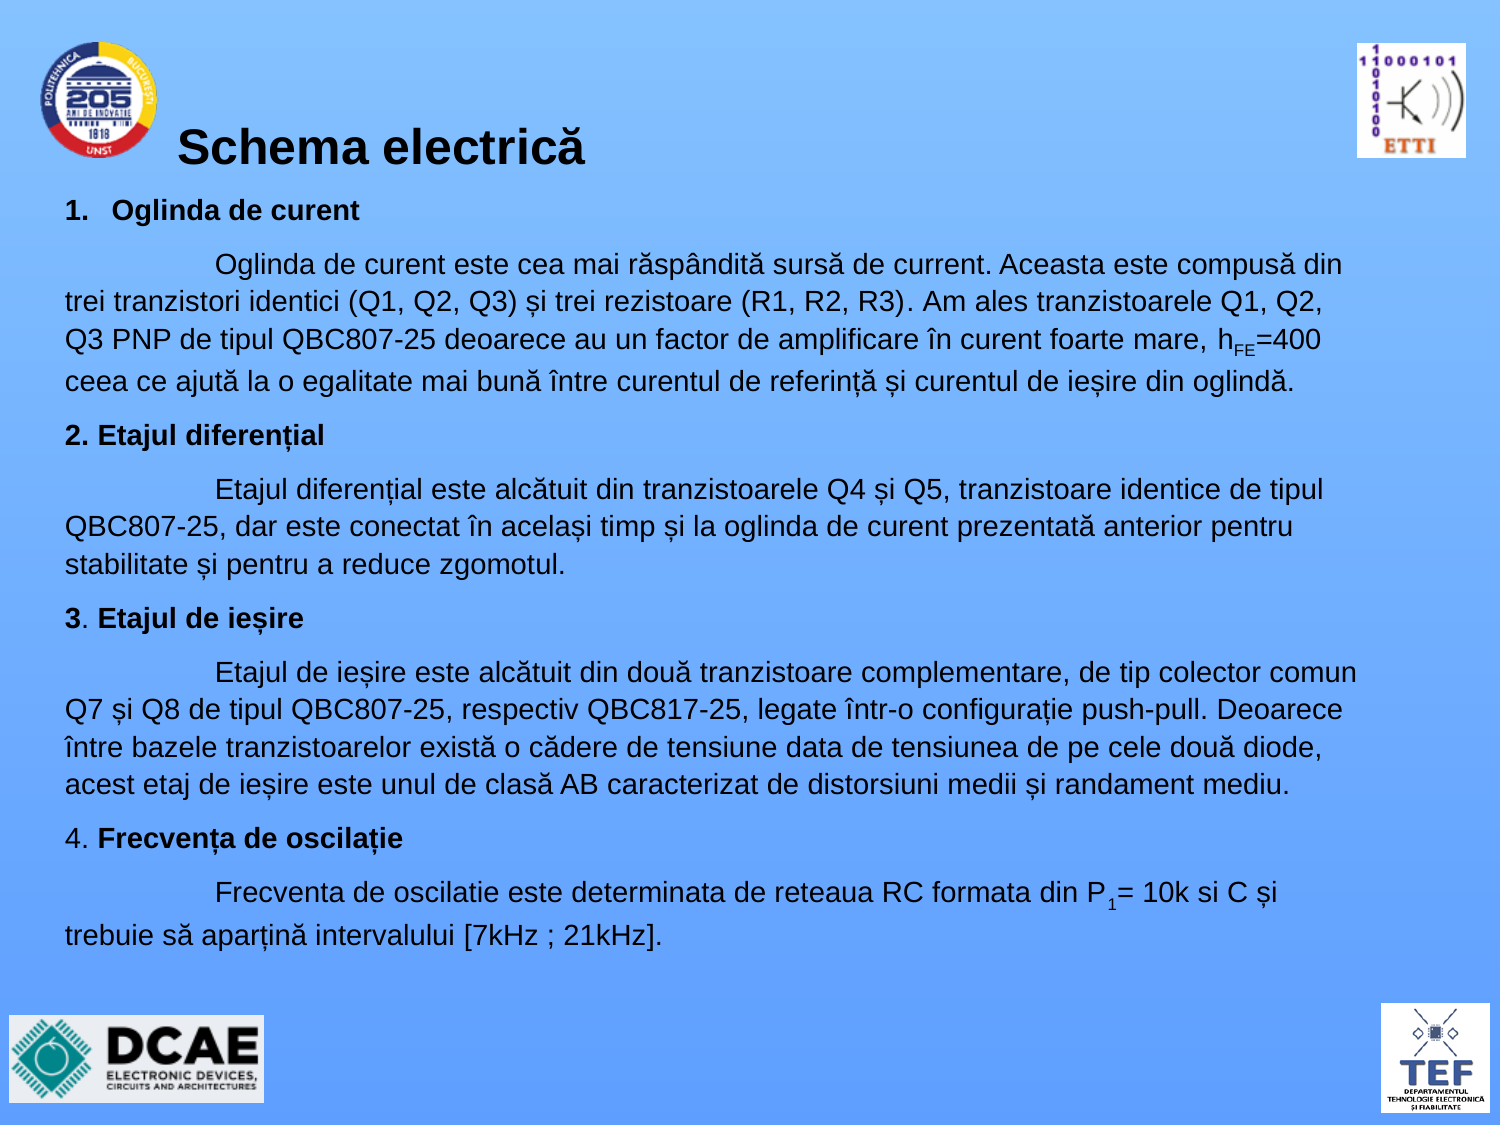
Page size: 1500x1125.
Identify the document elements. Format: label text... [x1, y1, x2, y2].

picture [1381, 1003, 1490, 1113]
picture [1357, 43, 1466, 158]
picture [9, 1063, 264, 1103]
text_box Oglinda de curent Oglinda de curent este cea mai răspândită sursă de current. Aceasta este compusă din trei tranzistori identici (Q1, Q2, Q3) și trei rezistoare (R1, R2, R3). Am ales tranzistoarele Q1, Q2, Q3 PNP de tipul QBC807-25 deoarece au un factor de amplificare în curent foarte mare, hFE=400 ceea ce ajută la o egalitate mai bună între curentul de referință și curentul de ieșire din oglindă. 2. Etajul diferențial Etajul diferențial este alcătuit din tranzistoarele Q4 și Q5, tranzistoare identice de tipul QBC807-25, dar este conectat în același timp și la oglinda de curent prezentată anterior pentru stabilitate și pentru a reduce zgomotul. 3. Etajul de ieșire Etajul de ieșire este alcătuit din două tranzistoare complementare, de tip colector comun Q7 și Q8 de tipul QBC807-25, respectiv QBC817-25, legate într-o configurație push-pull. Deoarece între bazele tranzistoarelor există o cădere de tensiune data de tensiunea de pe cele două diode, acest etaj de ieșire este unul de clasă AB caracterizat de distorsiuni medii și randament mediu. 4. Frecvența de oscilație Frecventa de oscilatie este determinata de reteaua RC formata din P1= 10k si C și trebuie să aparțină intervalului [7kHz ; 21kHz]. [0, 249, 1375, 1063]
picture [34, 42, 167, 158]
title Schema electrică [162, 106, 1438, 183]
